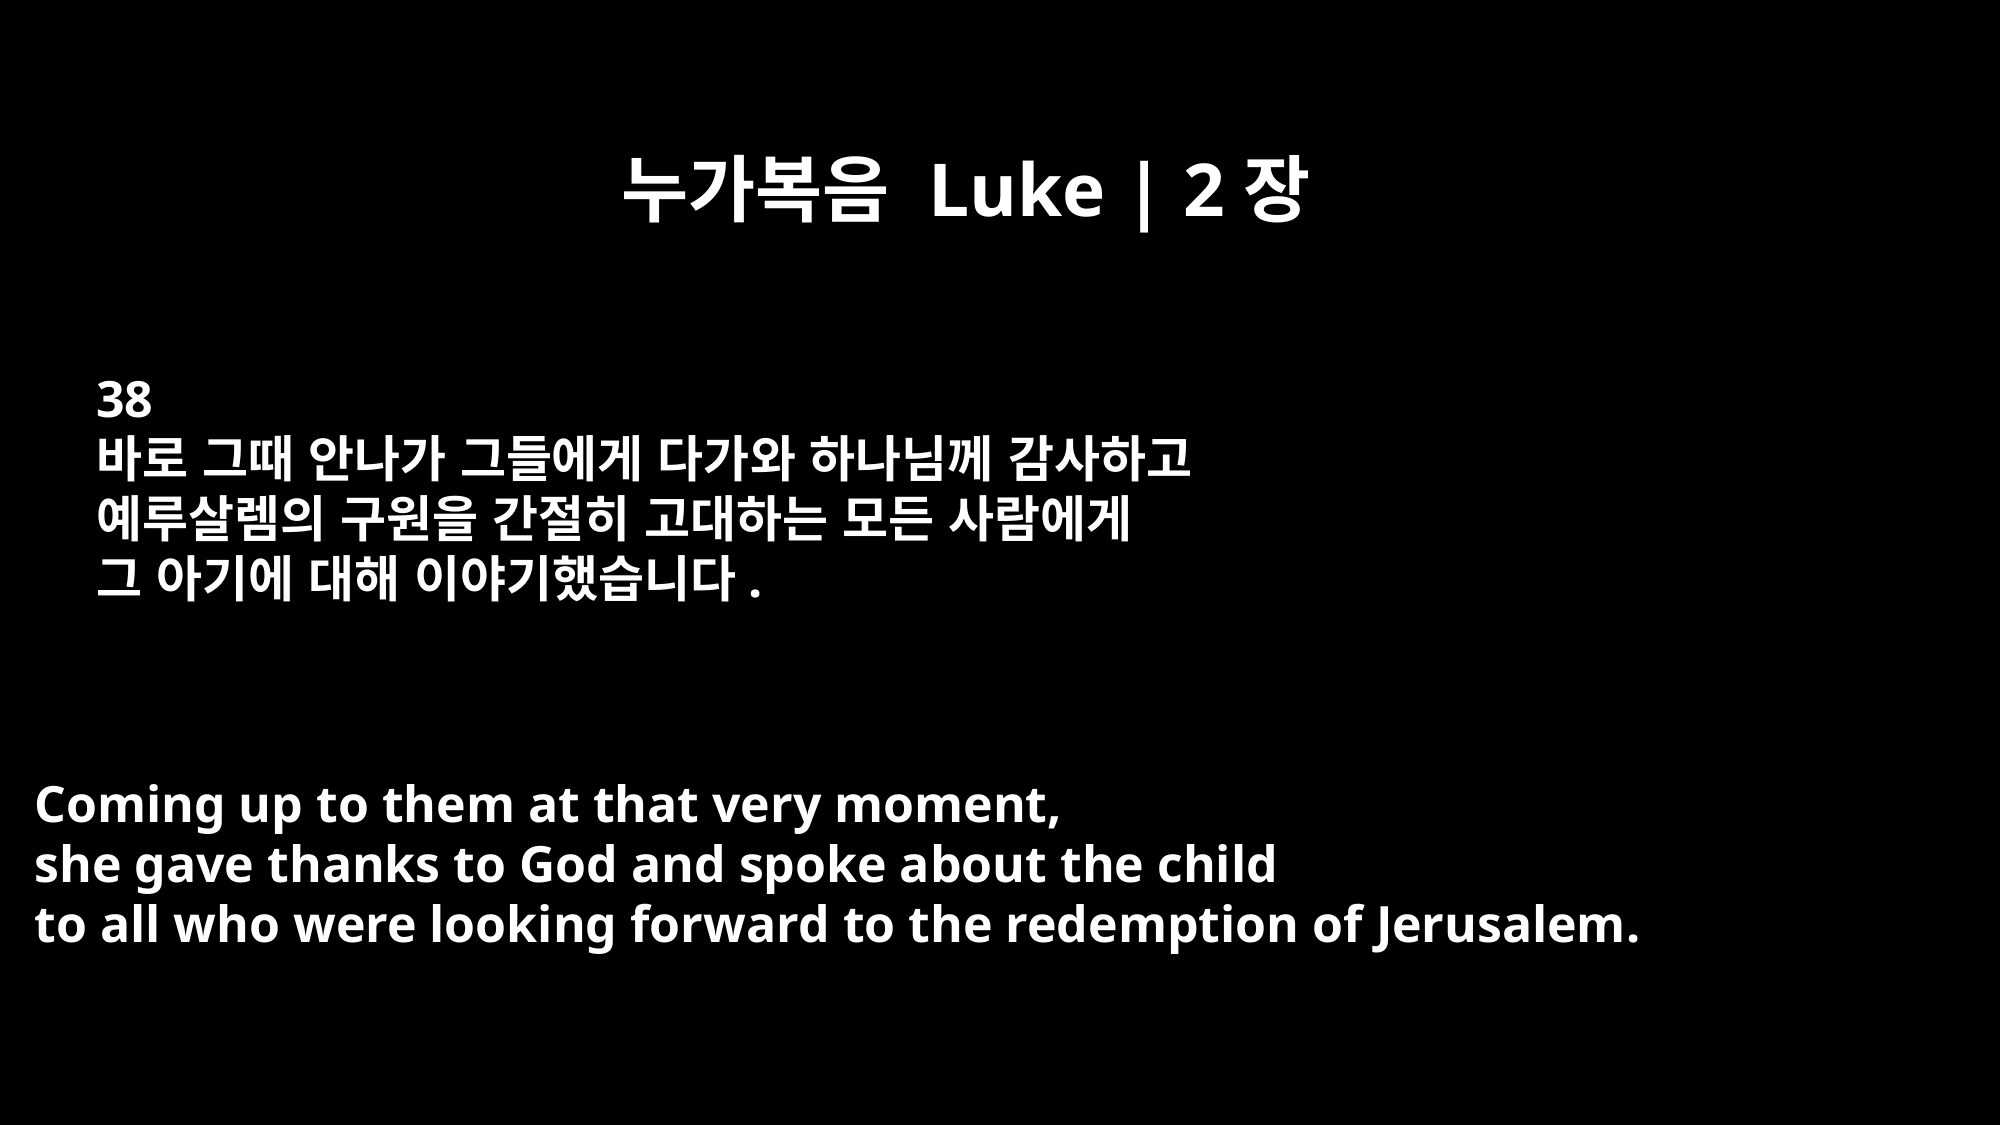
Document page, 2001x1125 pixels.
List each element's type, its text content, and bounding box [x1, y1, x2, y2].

text_box 38 바로 그때 안나가 그들에게 다가와 하나님께 감사하고 예루살렘의 구원을 간절히 고대하는 모든 사람에게 그 아기에 대해 이야기했습니다. [81, 359, 1222, 615]
text_box Coming up to them at that very moment, she gave thanks to God and spoke about the child to all who were looking forward to the redemption of Jerusalem. [19, 764, 1656, 960]
text_box 누가복음 Luke | 2장 [606, 136, 1326, 239]
